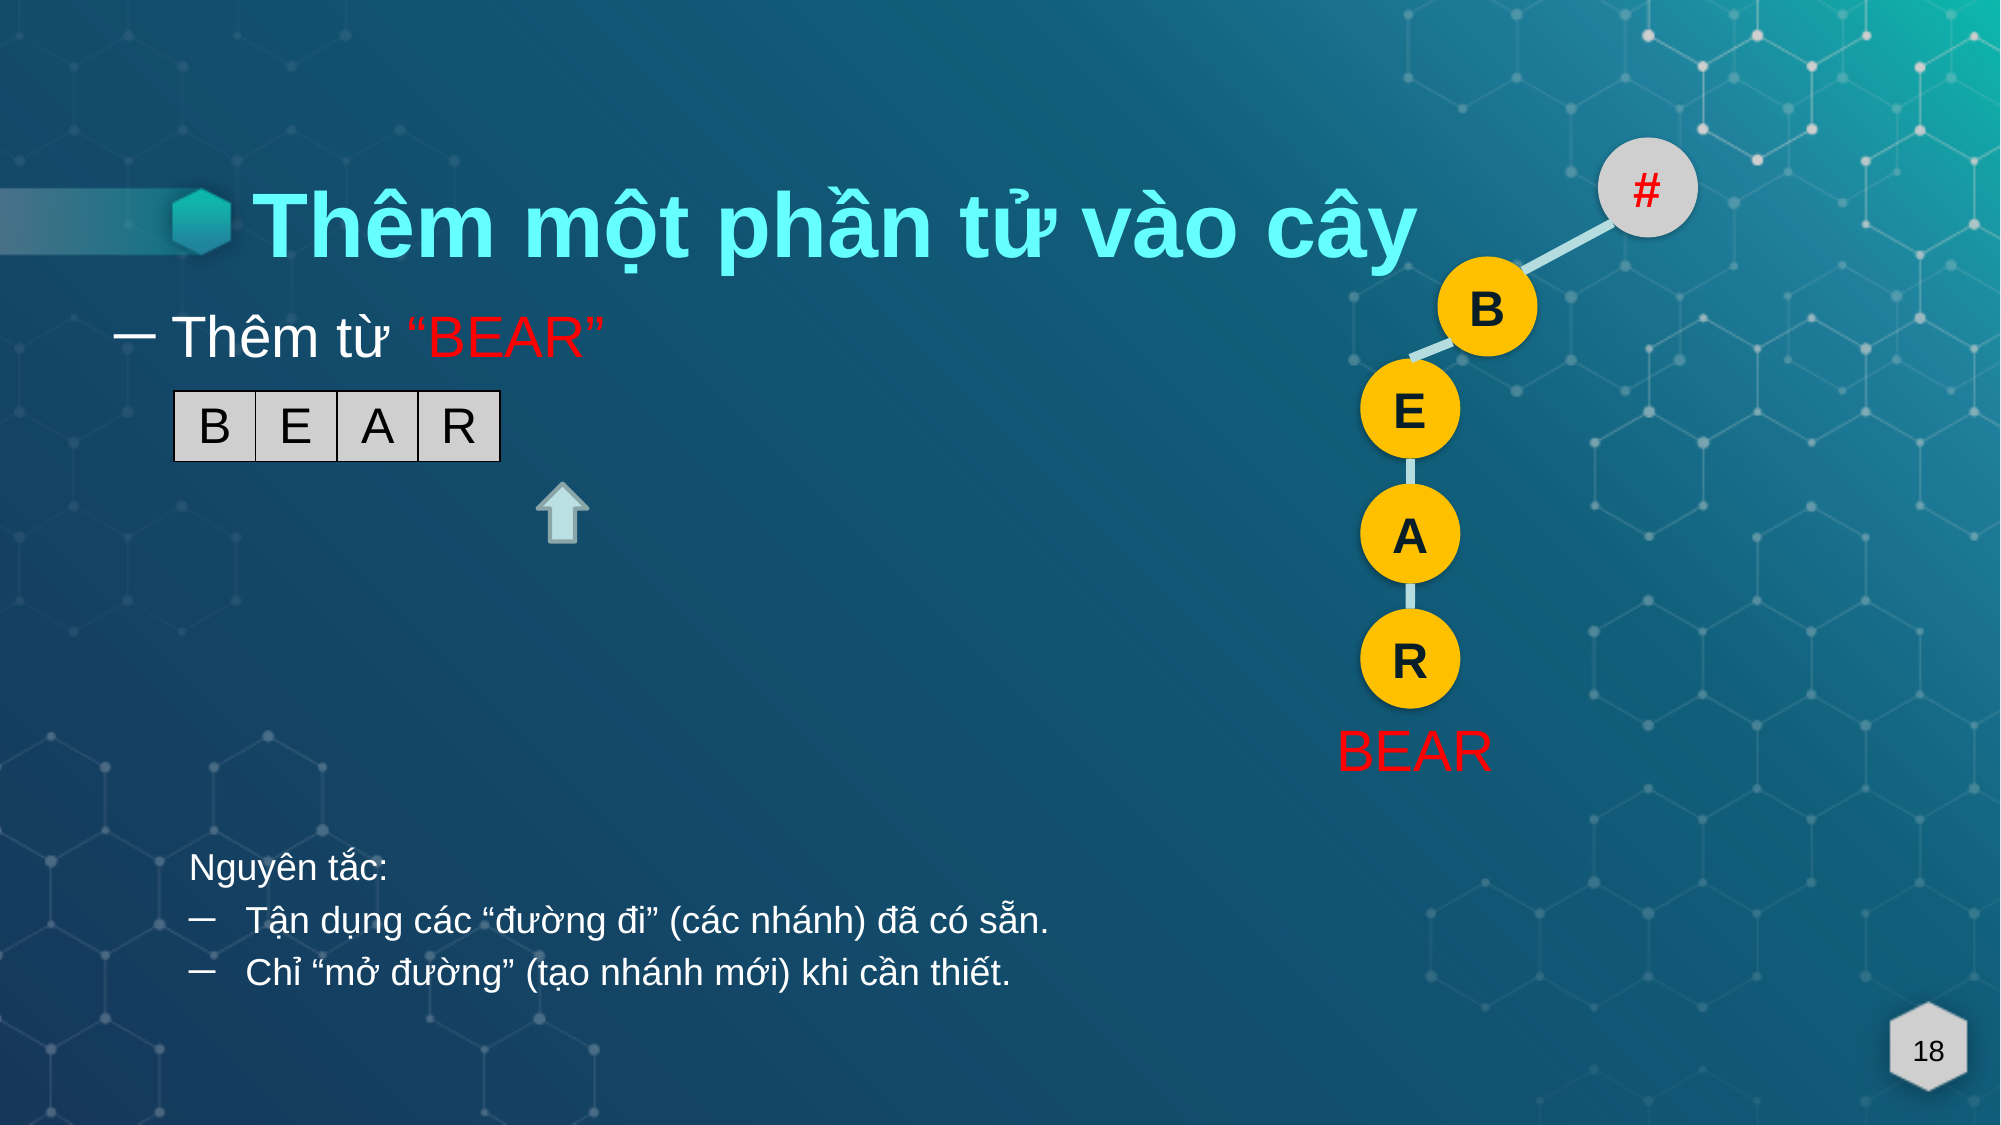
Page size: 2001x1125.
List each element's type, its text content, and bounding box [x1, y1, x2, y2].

text_box [535, 481, 590, 544]
table_header R [419, 392, 499, 461]
text_box A [1360, 483, 1461, 584]
text_box Nguyên tắc: Tận dụng các “đường đi” (các nhánh) đã có sẵn. Chỉ “mở đường” (tạo nhánh mới) khi cần thiết. [174, 835, 1100, 1023]
text_box BEAR [1318, 705, 1513, 798]
text_box R [1360, 608, 1461, 705]
text_box E [1360, 358, 1461, 459]
table_header E [256, 392, 336, 461]
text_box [1410, 341, 1453, 359]
table_header B [175, 392, 255, 461]
title Thêm một phần tử vào cây [237, 127, 1963, 315]
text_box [1522, 222, 1613, 272]
table_header A [338, 392, 417, 461]
list Thêm từ “BEAR” [99, 291, 984, 1005]
text_box B [1437, 256, 1538, 357]
picture [0, 0, 2001, 1125]
text_box # [1597, 137, 1698, 238]
